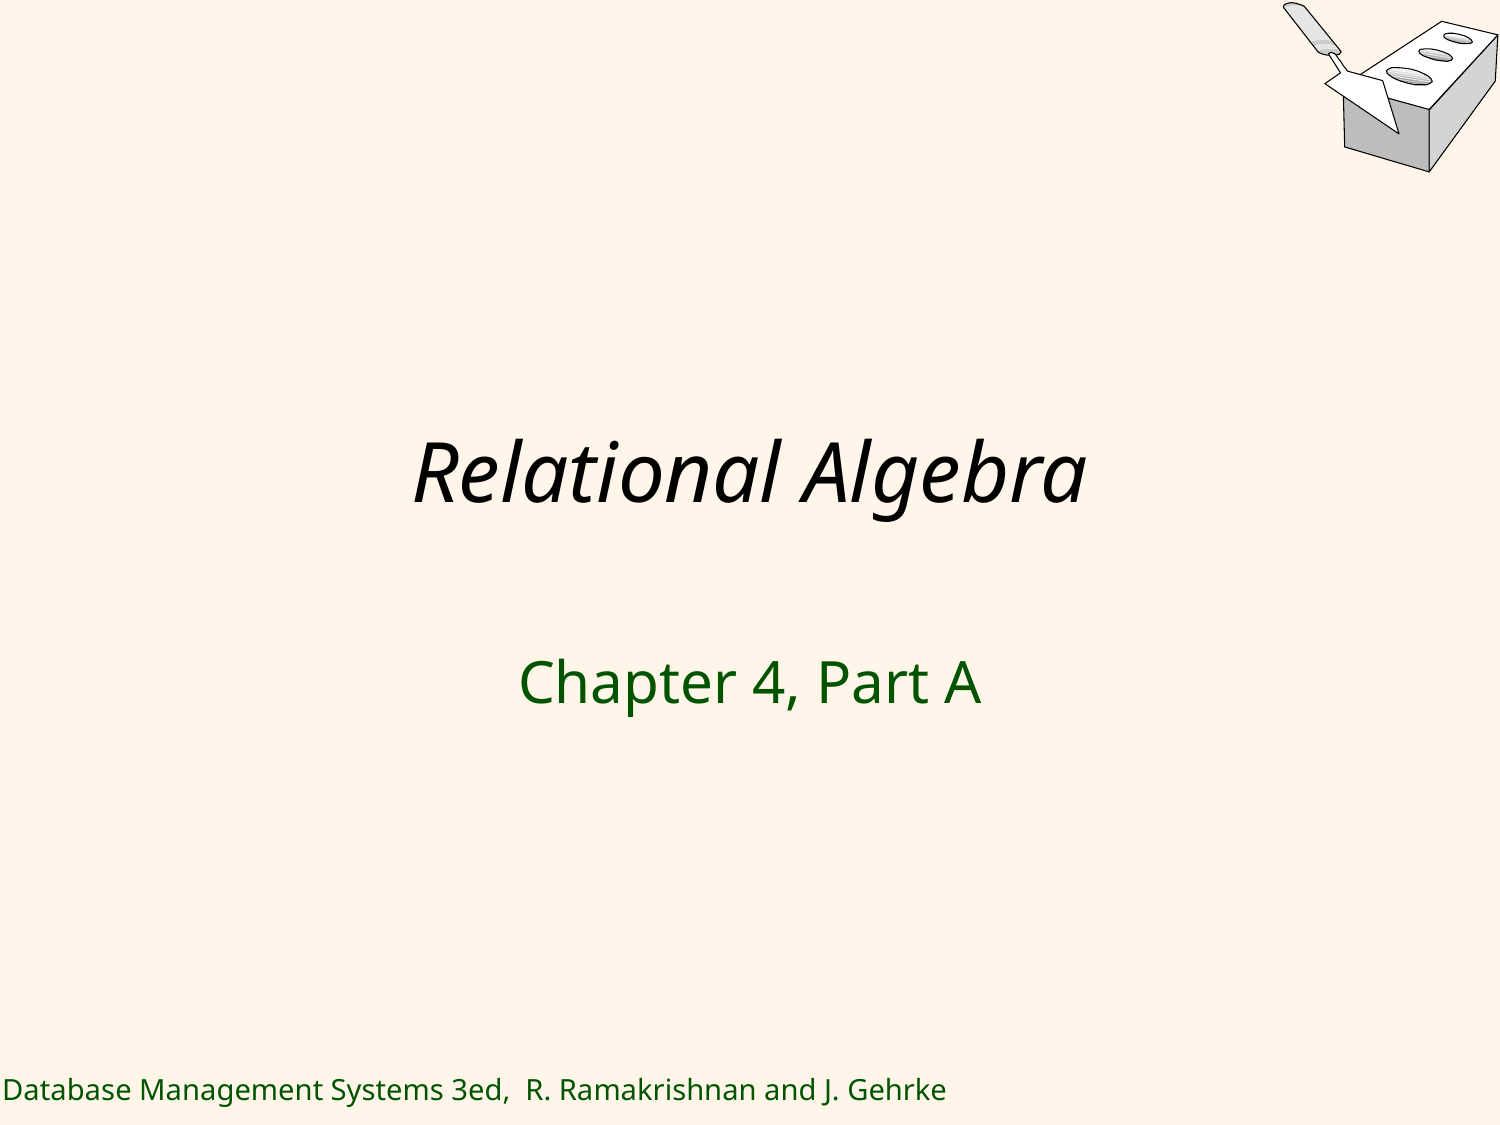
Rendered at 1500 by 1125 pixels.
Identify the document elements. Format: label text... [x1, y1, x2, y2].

subtitle Chapter 4, Part A [225, 637, 1275, 925]
title Relational Algebra [112, 375, 1388, 563]
text_box [512, 1024, 988, 1100]
text_box [112, 1024, 425, 1100]
